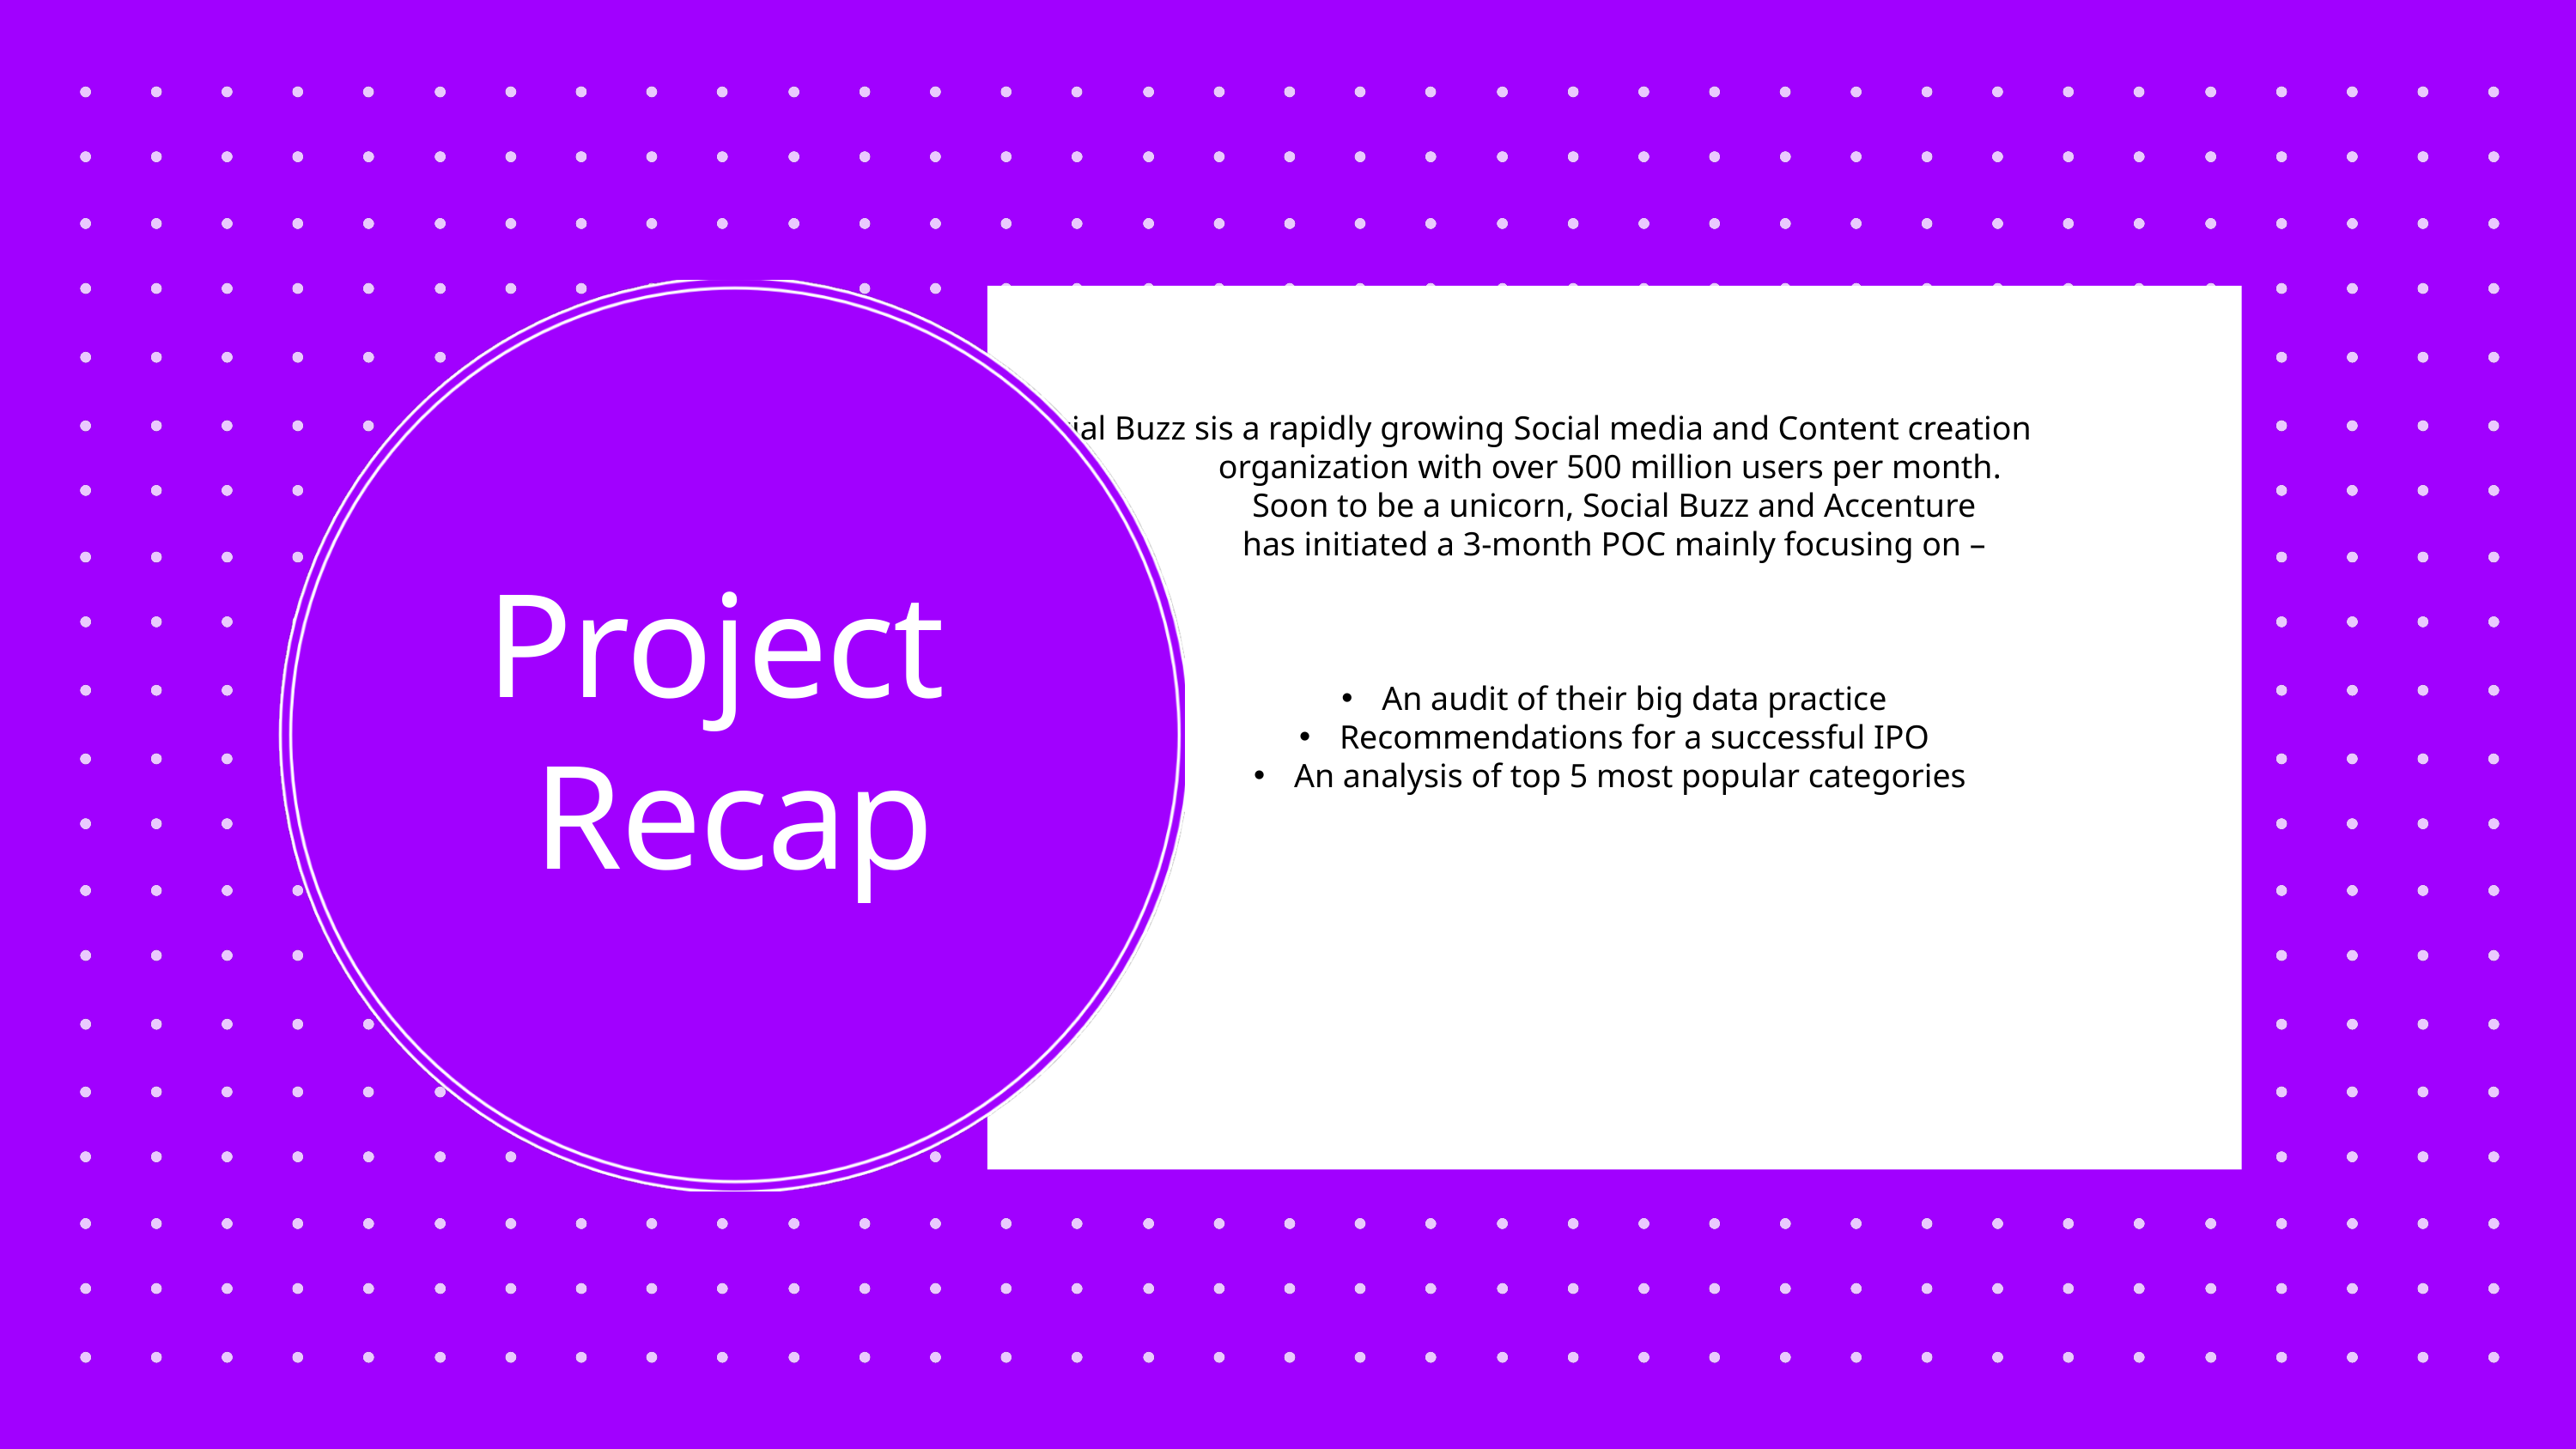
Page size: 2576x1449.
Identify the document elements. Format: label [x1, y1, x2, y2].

text_box [72, 82, 2504, 1367]
picture [275, 280, 1186, 1191]
